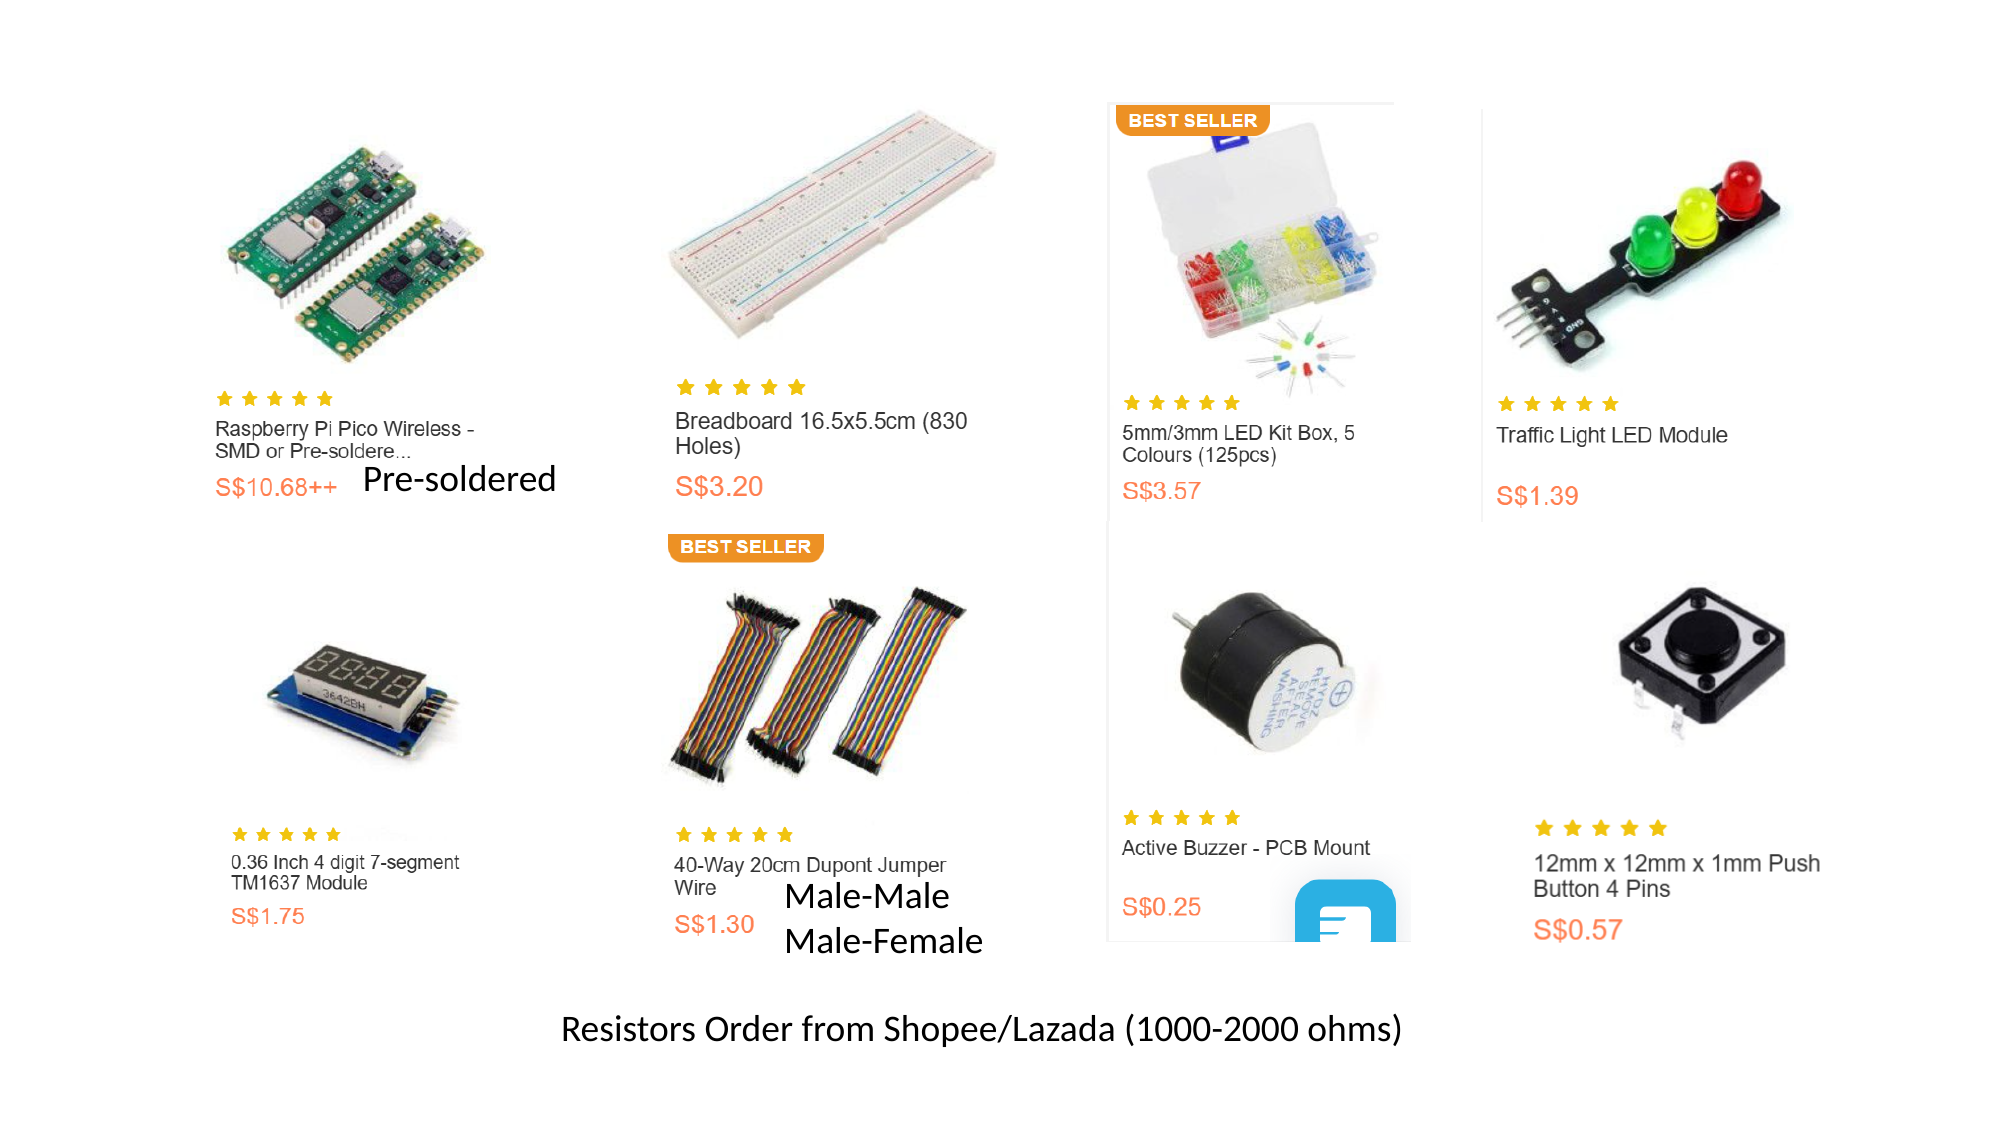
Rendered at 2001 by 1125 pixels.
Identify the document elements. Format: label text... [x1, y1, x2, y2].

picture [660, 87, 1000, 507]
picture [1106, 100, 1411, 942]
picture [1481, 109, 1794, 522]
text_box Resistors Order from Shopee/Lazada (1000-2000 ohms) [546, 996, 1595, 1056]
picture [223, 618, 471, 933]
text_box Male-Male Male-Female [769, 864, 999, 969]
picture [660, 534, 969, 956]
picture [1522, 526, 1847, 964]
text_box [203, 114, 574, 507]
